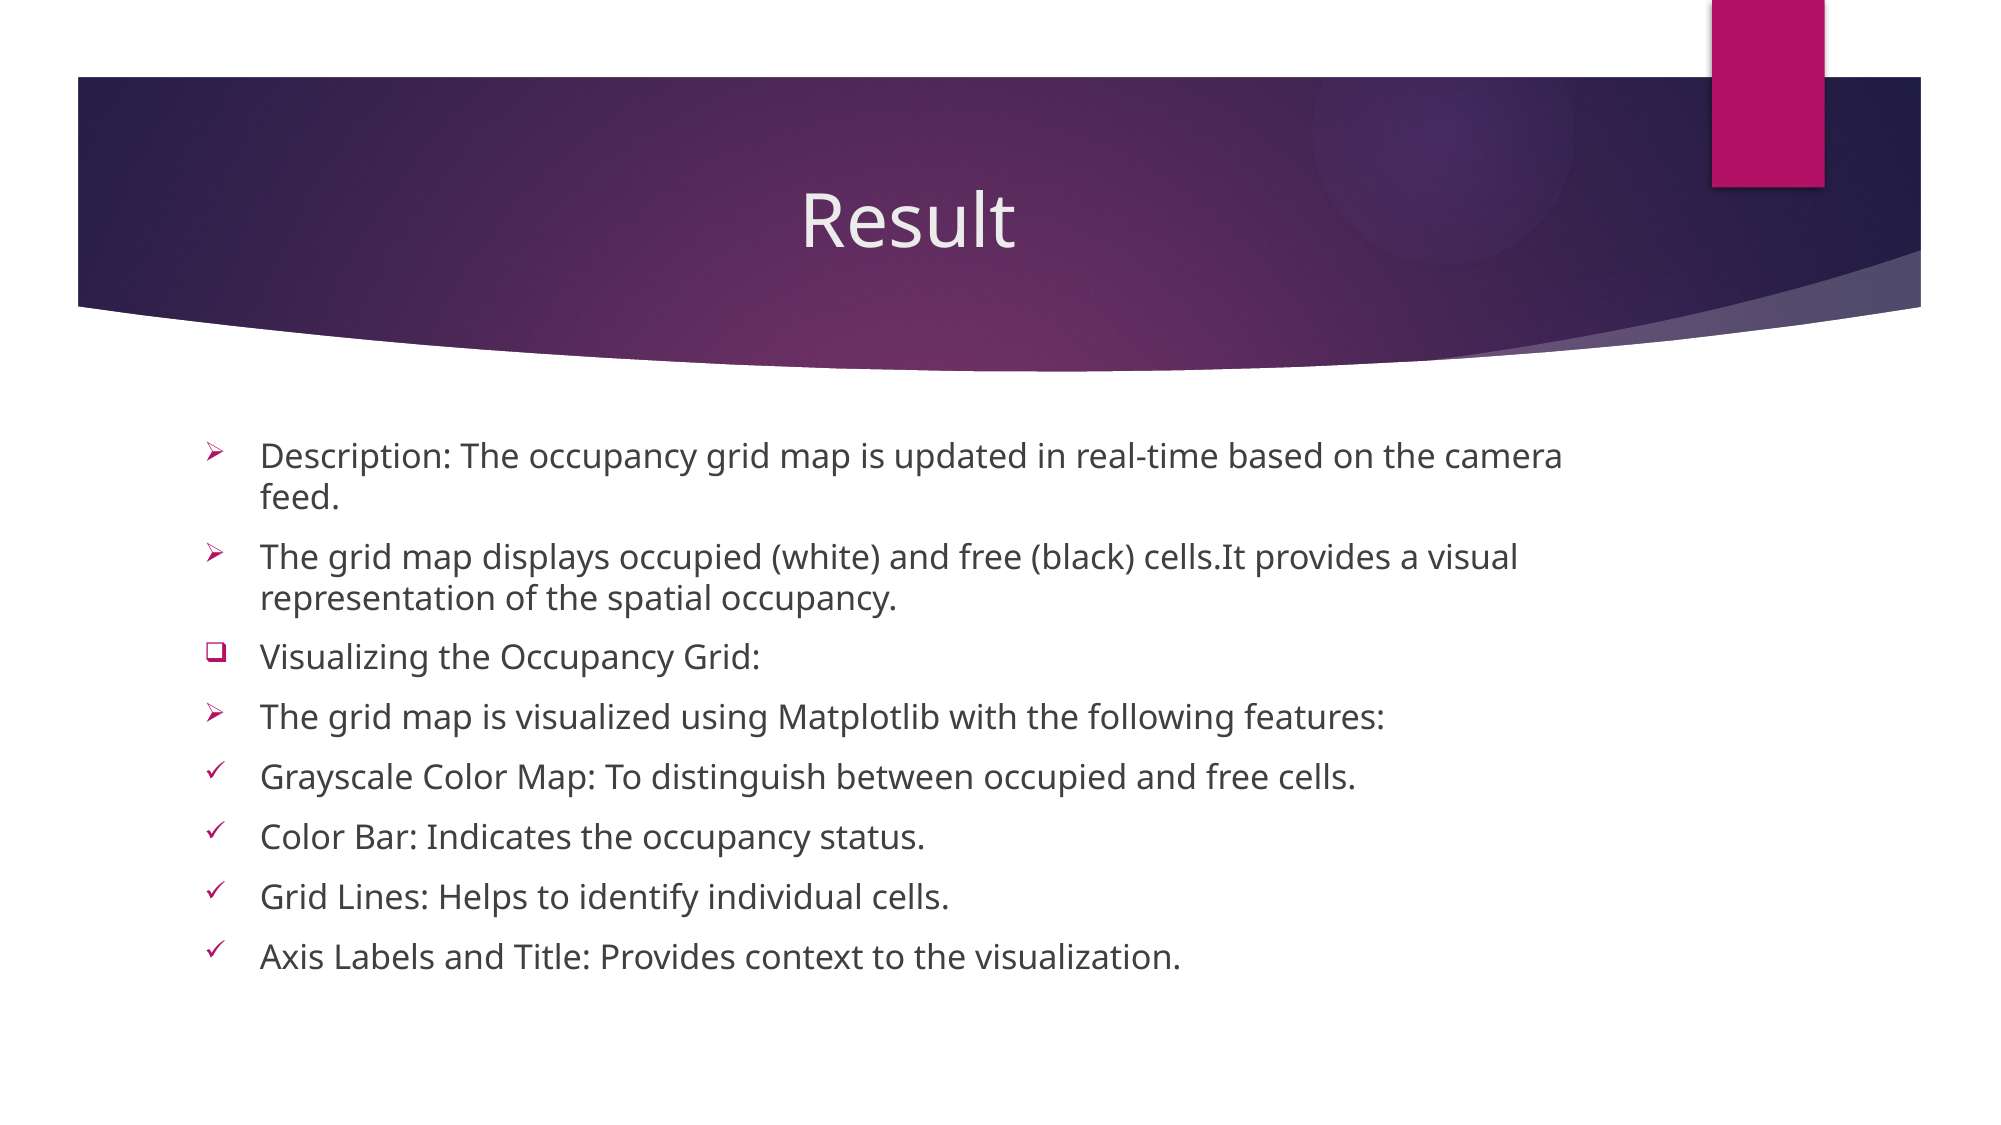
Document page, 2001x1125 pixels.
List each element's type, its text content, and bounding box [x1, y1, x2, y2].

title Result [189, 159, 1627, 276]
list Description: The occupancy grid map is updated in real-time based on the camera feed. The grid map displays occupied (white) and free (black) cells.It provides a visual representation of the spatial occupancy. Visualizing the Occupancy Grid: The grid map is visualized using Matplotlib with the following features: Grayscale Color Map: To distinguish between occupied and free cells. Color Bar: Indicates the occupancy status. Grid Lines: Helps to identify individual cells. Axis Labels and Title: Provides context to the visualization. [189, 427, 1638, 988]
